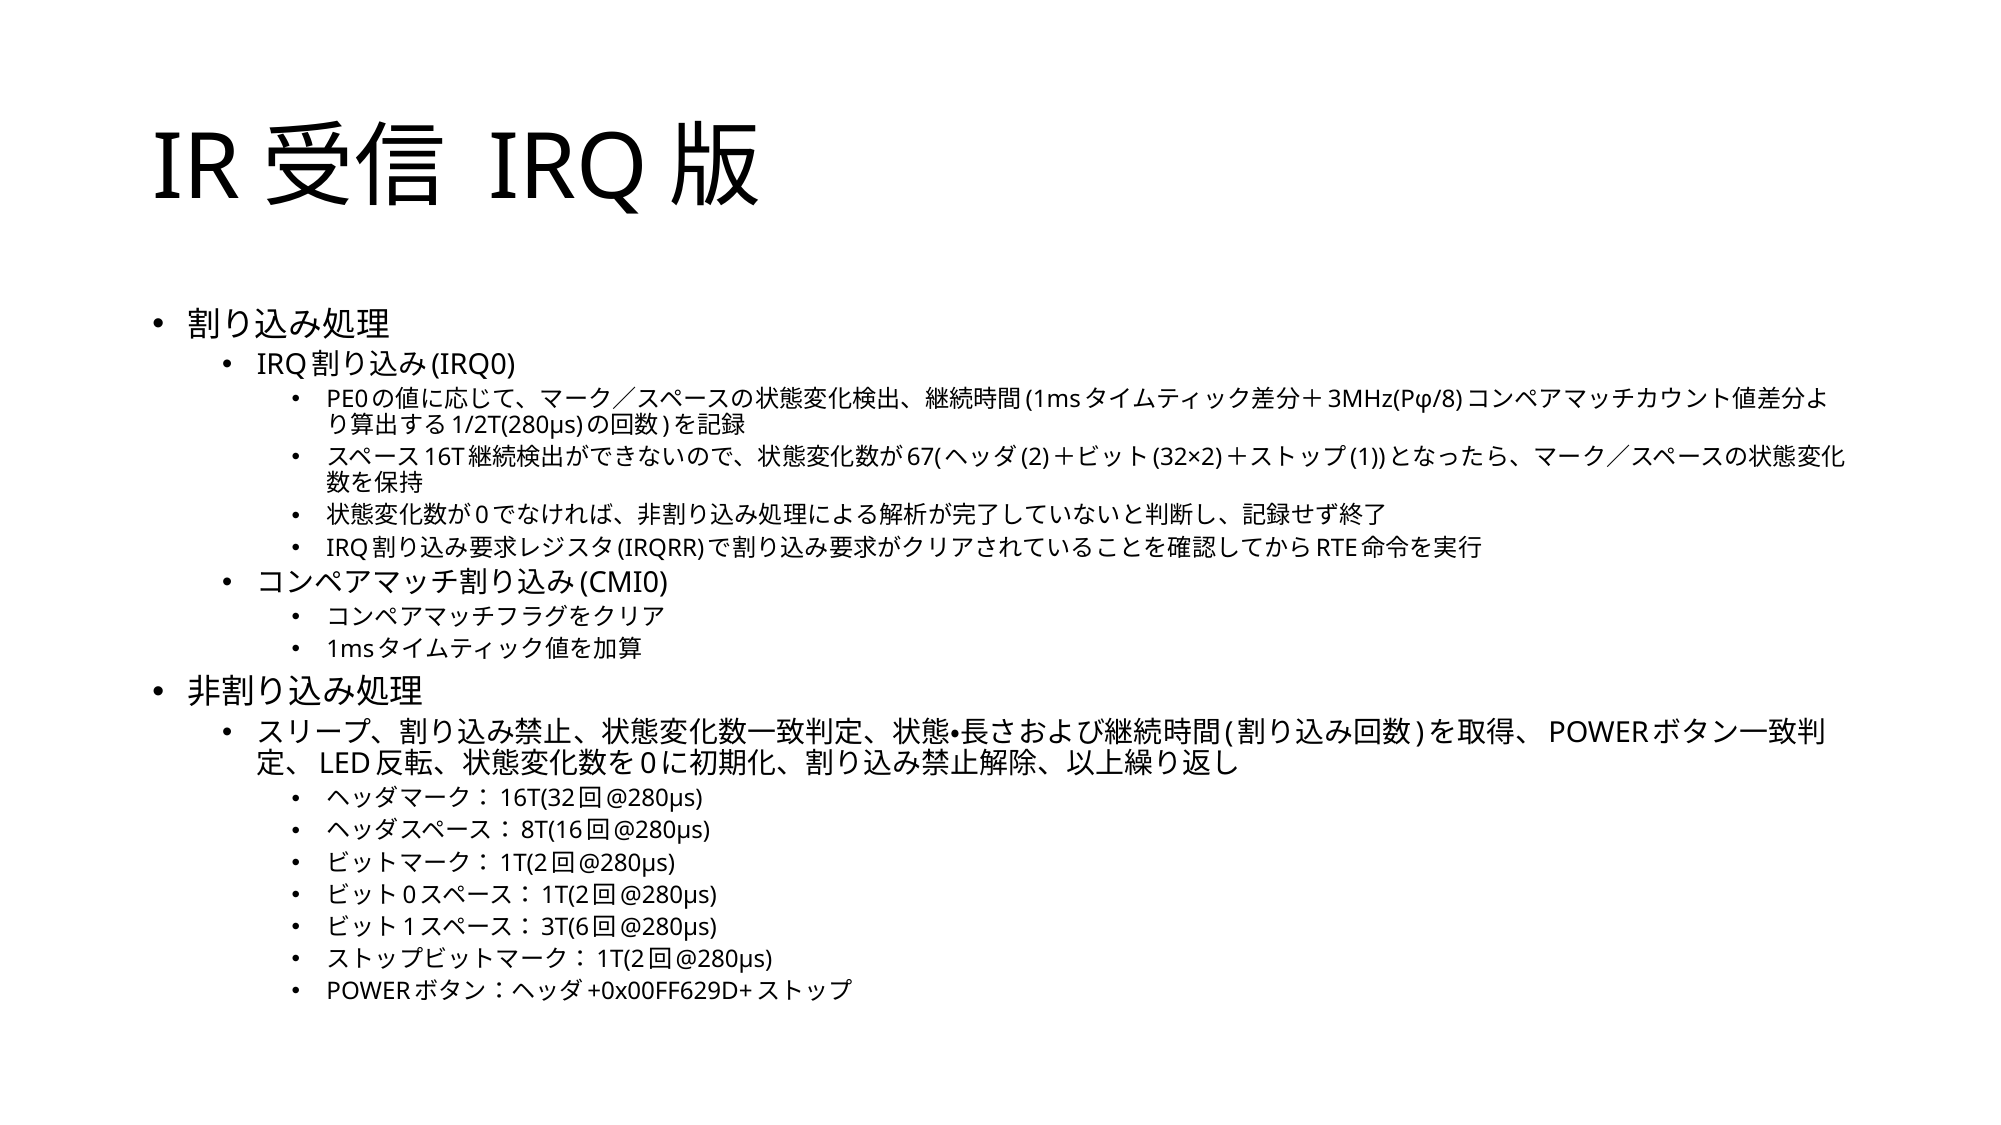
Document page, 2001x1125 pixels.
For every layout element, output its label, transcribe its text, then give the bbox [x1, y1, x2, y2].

list 割り込み処理 IRQ割り込み(IRQ0) PE0の値に応じて、マーク／スペースの状態変化検出、継続時間(1msタイムティック差分＋3MHz(Pφ/8)コンペアマッチカウント値差分より算出する1/2T(280μs)の回数)を記録 スペース16T継続検出ができないので、状態変化数が67(ヘッダ(2)＋ビット(32×2)＋ストップ(1))となったら、マーク／スペースの状態変化数を保持 状態変化数が0でなければ、非割り込み処理による解析が完了していないと判断し、記録せず終了 IRQ割り込み要求レジスタ(IRQRR)で割り込み要求がクリアされていることを確認してからRTE命令を実行 コンペアマッチ割り込み(CMI0) コンペアマッチフラグをクリア 1msタイムティック値を加算 非割り込み処理 スリープ、割り込み禁止、状態変化数一致判定、状態・長さおよび継続時間(割り込み回数)を取得、POWERボタン一致判定、LED反転、状態変化数を0に初期化、割り込み禁止解除、以上繰り返し ヘッダマーク：16T(32回@280μs) ヘッダスペース：8T(16回@280μs) ビットマーク：1T(2回@280μs) ビット0スペース：1T(2回@280μs) ビット1スペース：3T(6回@280μs) ストップビットマーク：1T(2回@280μs) POWERボタン：ヘッダ+0x00FF629D+ストップ [137, 299, 1863, 1014]
title IR受信 IRQ版 [137, 59, 1863, 278]
